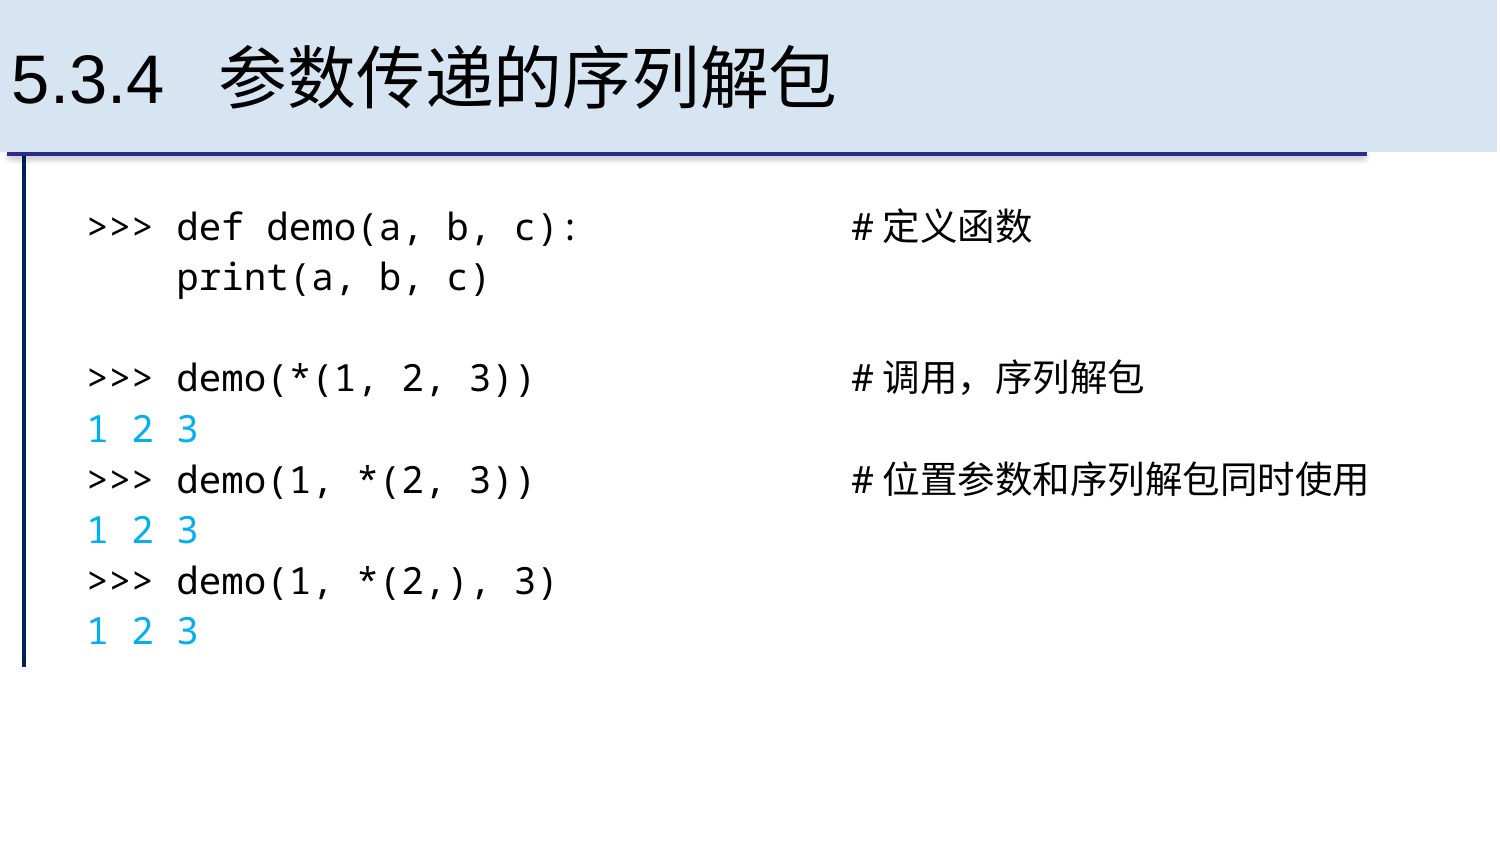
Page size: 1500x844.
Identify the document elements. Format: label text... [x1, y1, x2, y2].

list >>> def demo(a, b, c): #定义函数 print(a, b, c) >>> demo(*(1, 2, 3)) #调用，序列解包 1 2 3 >>> demo(1, *(2, 3)) #位置参数和序列解包同时使用 1 2 3 >>> demo(1, *(2,), 3) 1 2 3 [74, 196, 1426, 755]
title 5.3.4 参数传递的序列解包 [0, 0, 1498, 152]
